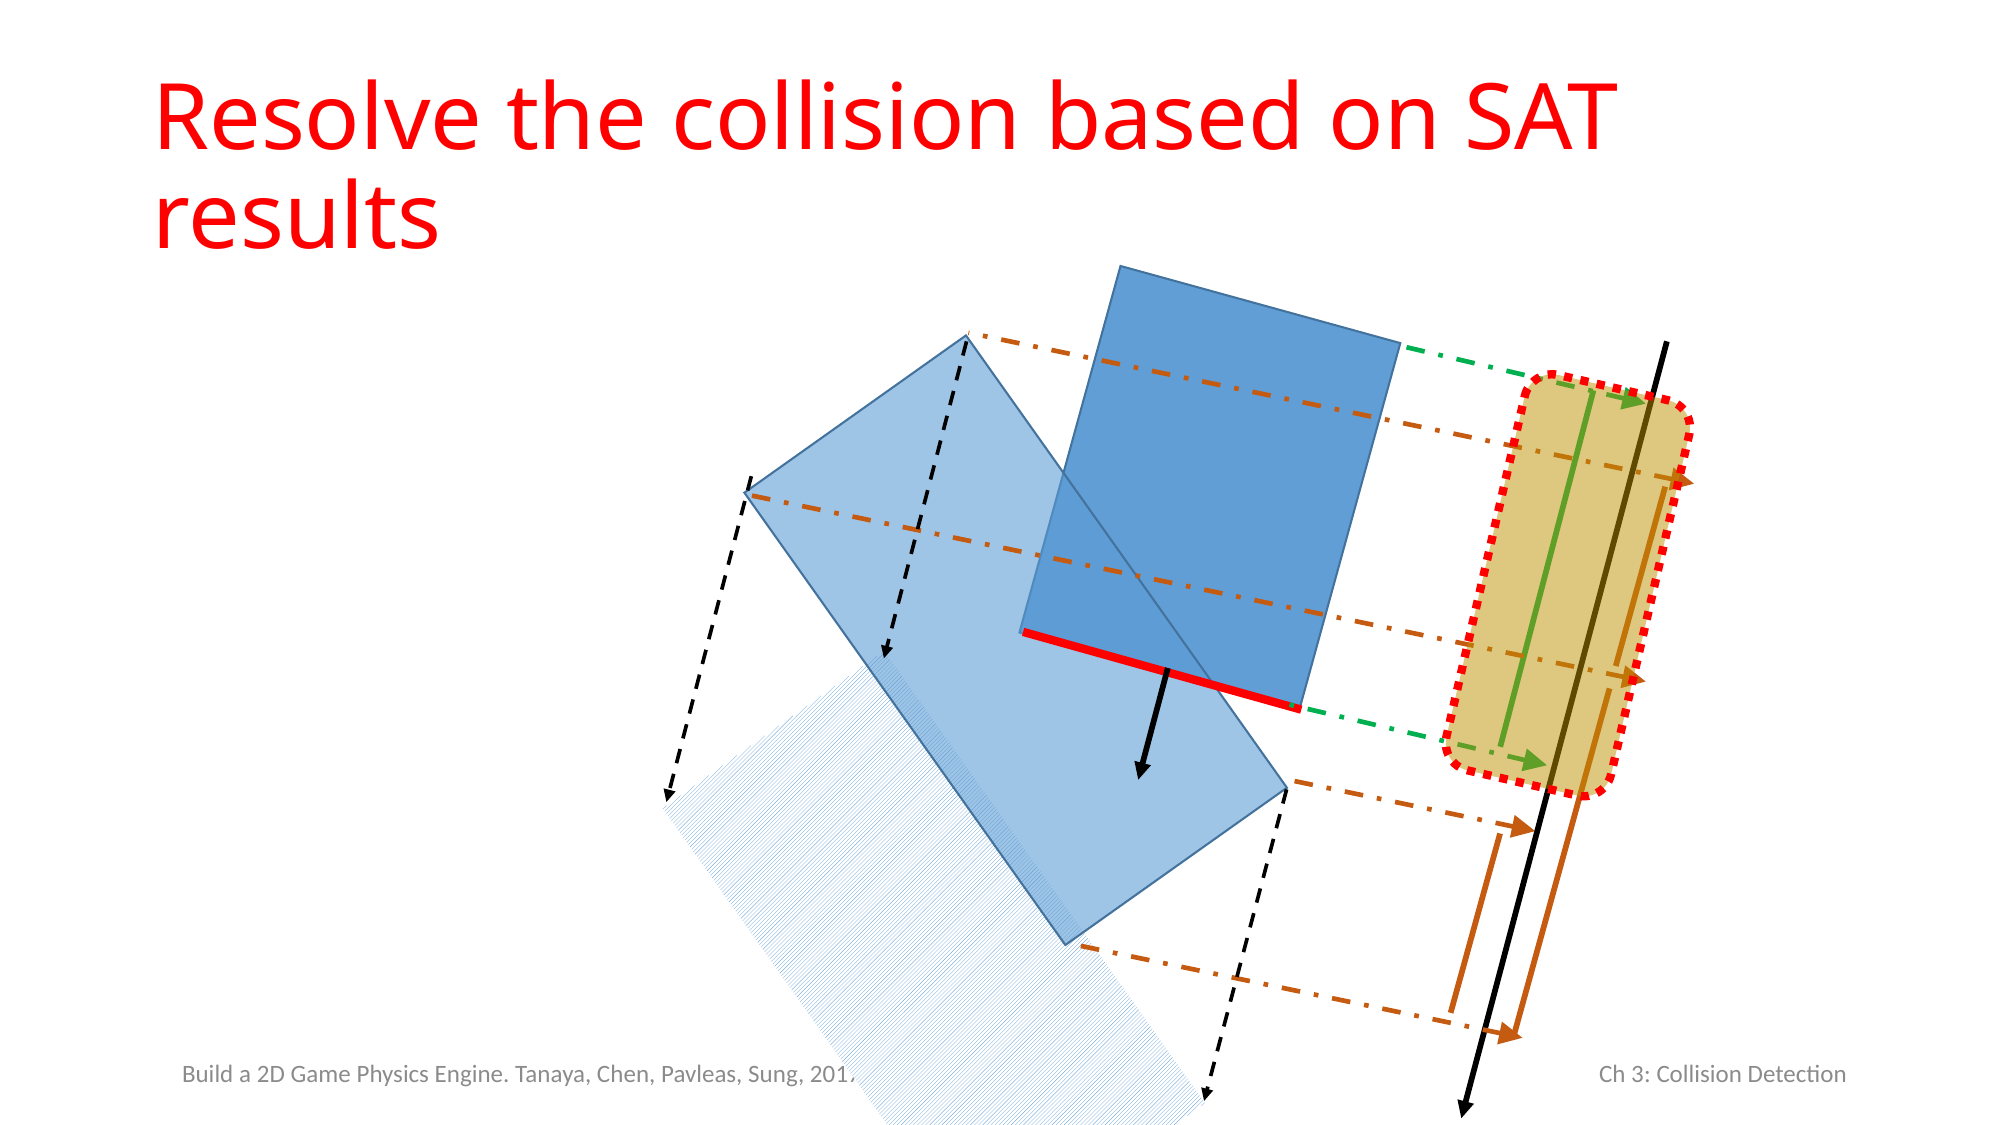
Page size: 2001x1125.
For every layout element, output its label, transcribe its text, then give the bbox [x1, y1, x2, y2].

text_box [666, 297, 1694, 1119]
text_box [661, 804, 666, 815]
title Resolve the collision based on SAT results [137, 60, 1863, 278]
text_box [881, 1119, 1185, 1125]
